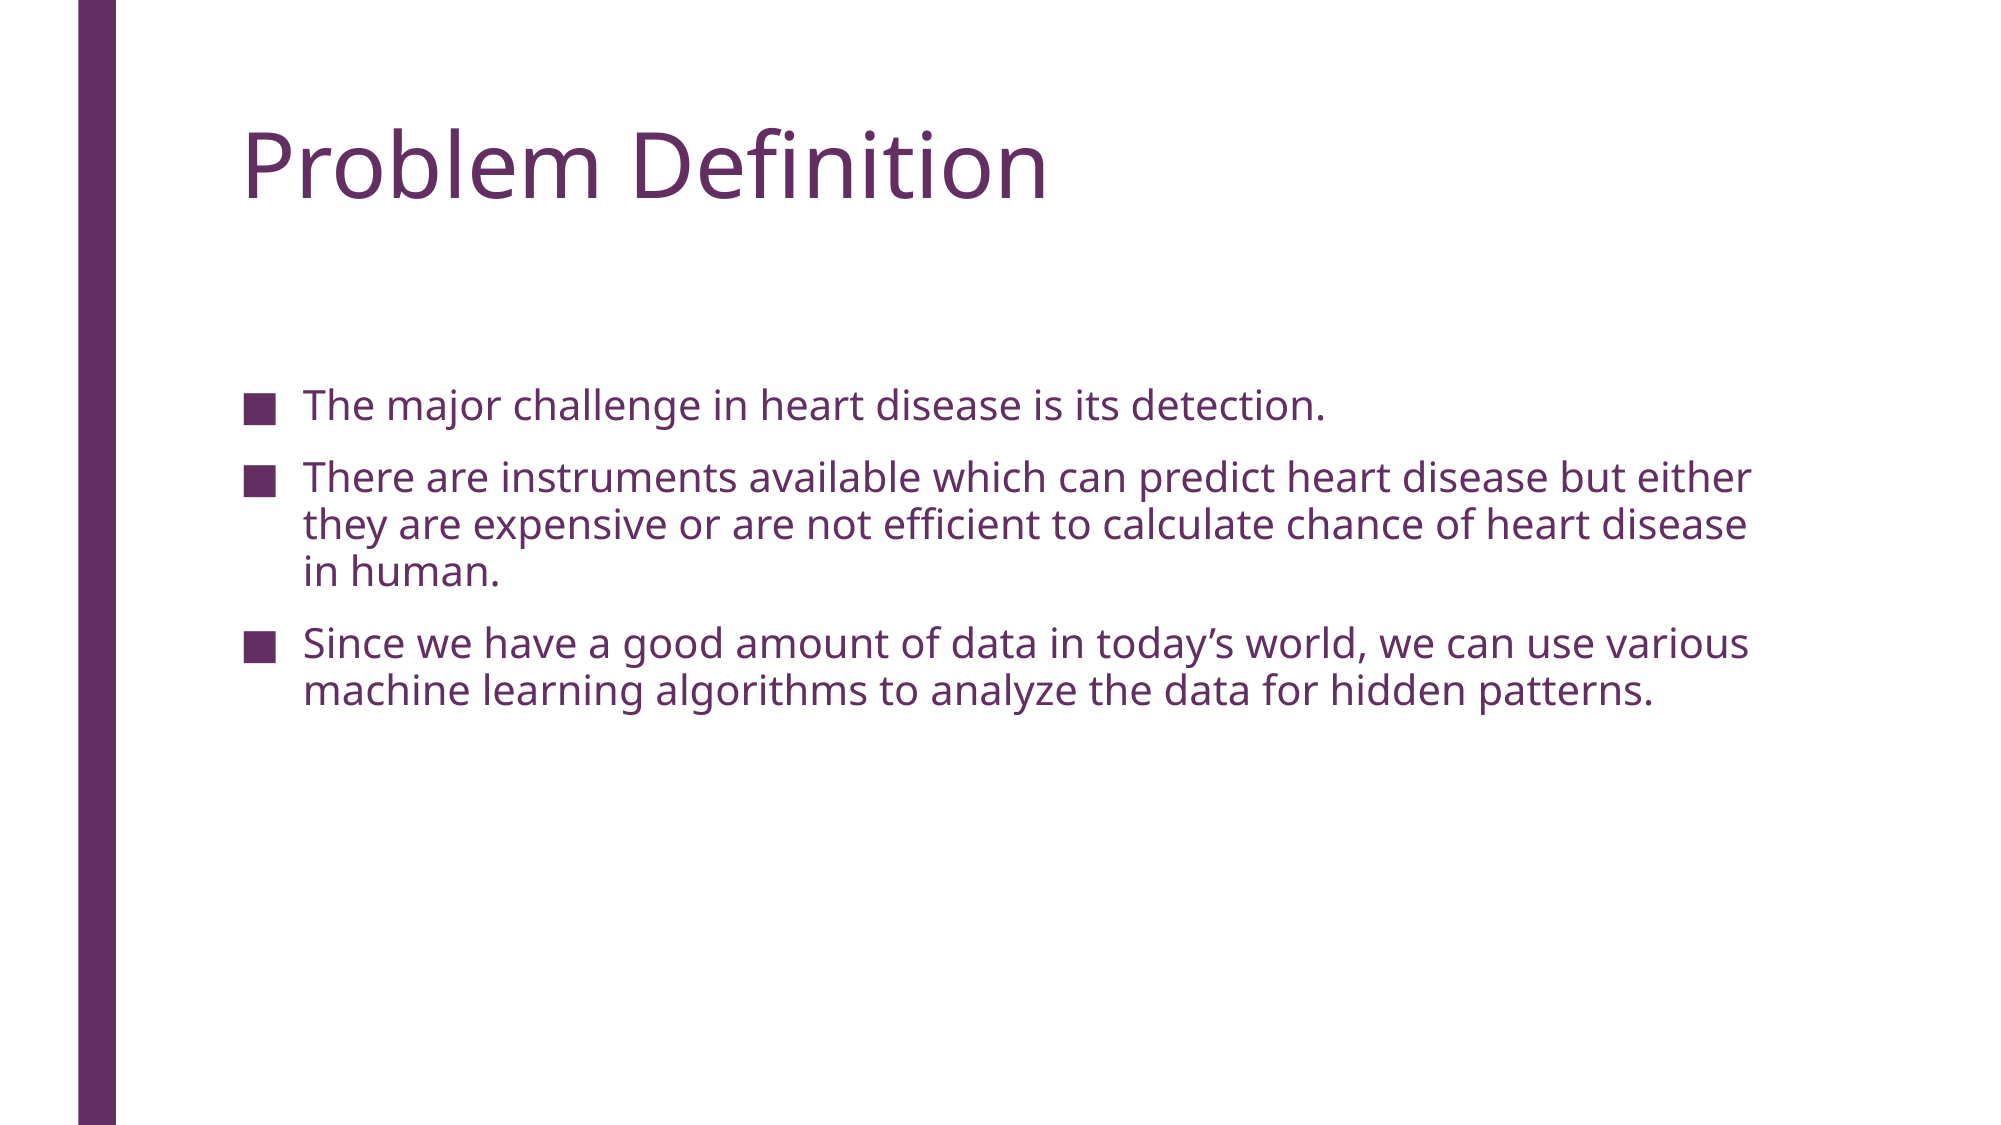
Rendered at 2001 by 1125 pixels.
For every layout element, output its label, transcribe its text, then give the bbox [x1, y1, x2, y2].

list The major challenge in heart disease is its detection. There are instruments available which can predict heart disease but either they are expensive or are not efficient to calculate chance of heart disease in human. Since we have a good amount of data in today’s world, we can use various machine learning algorithms to analyze the data for hidden patterns. [225, 375, 1800, 963]
title Problem Definition [225, 112, 1800, 357]
